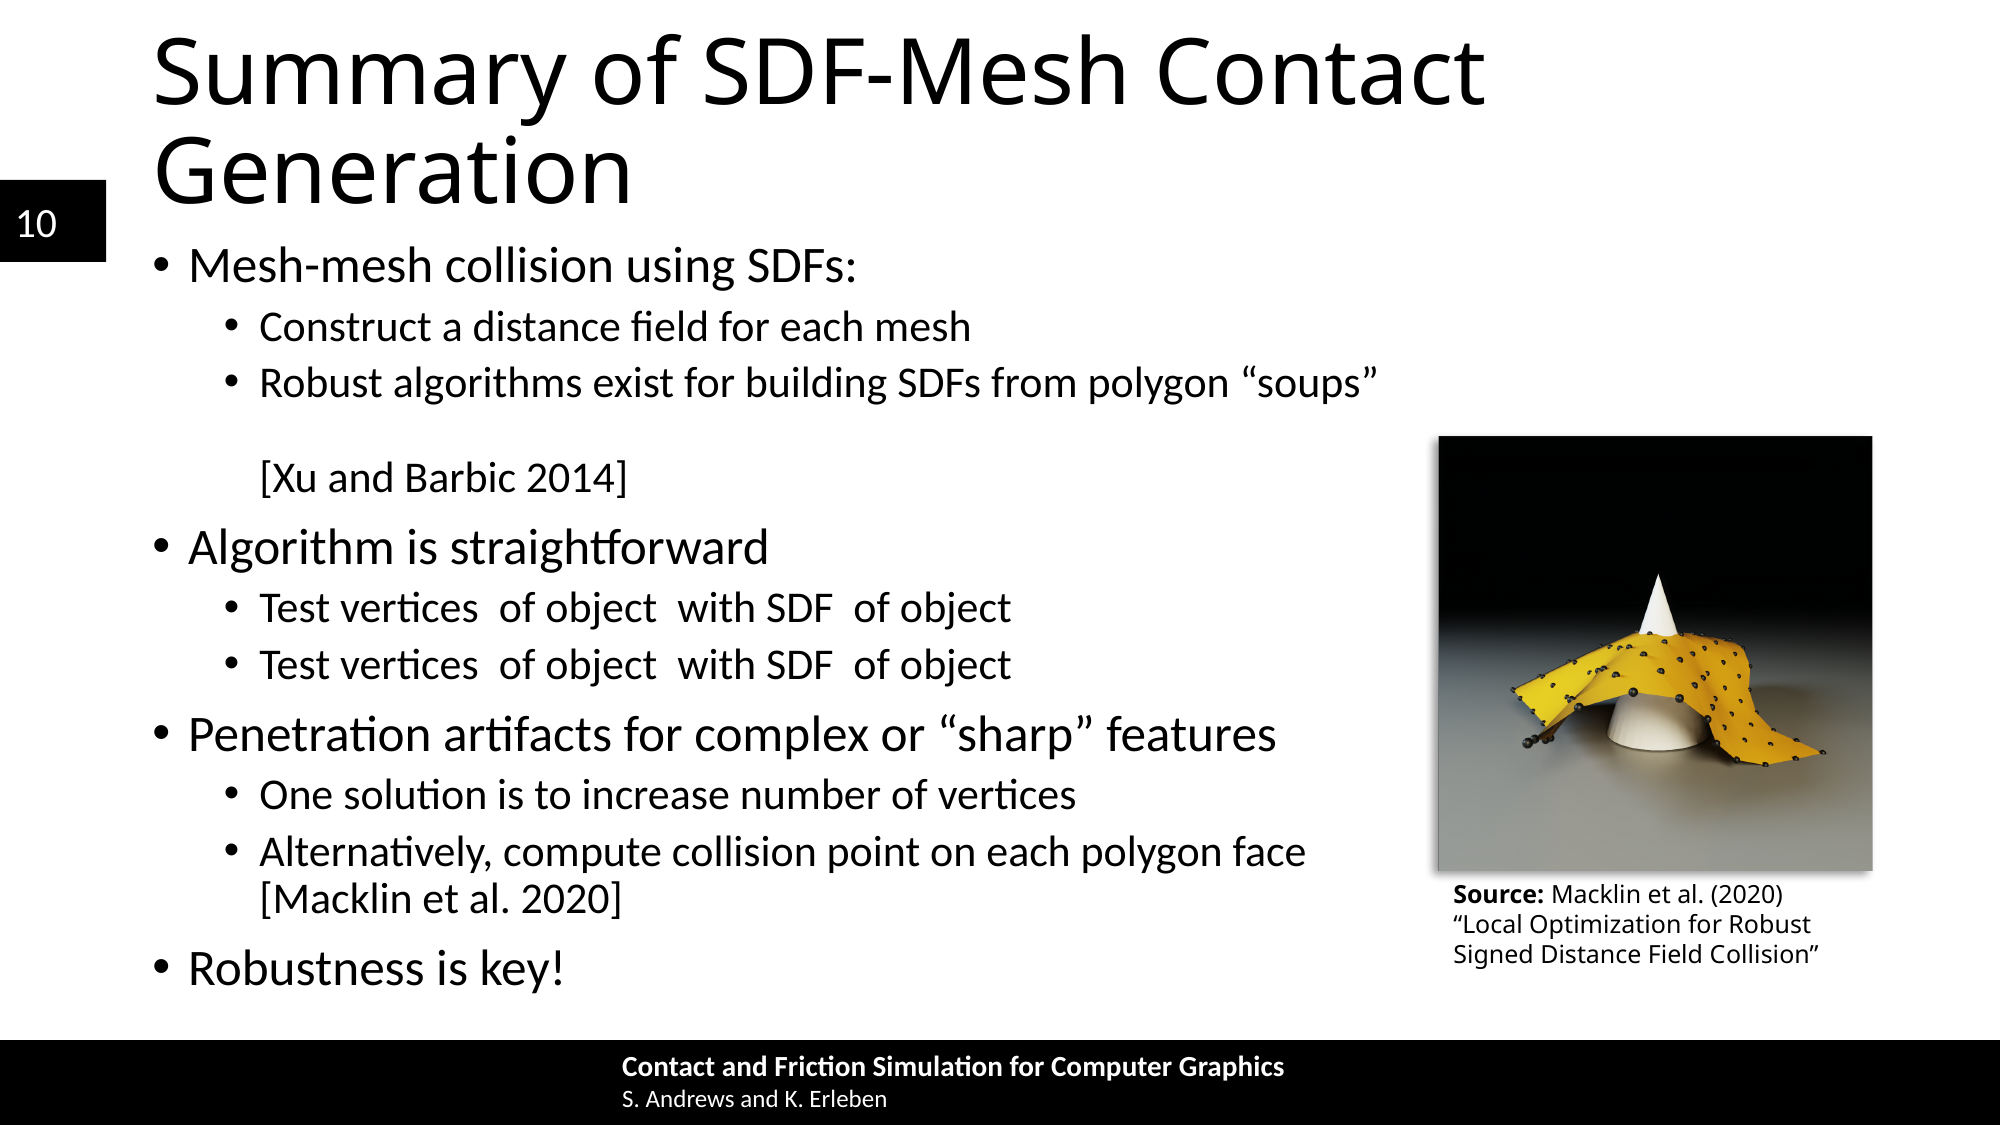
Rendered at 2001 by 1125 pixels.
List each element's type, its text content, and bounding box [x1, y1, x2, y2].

title Summary of SDF-Mesh Contact Generation [137, 59, 1863, 190]
picture [1438, 436, 1873, 871]
text_box Source: Macklin et al. (2020) “Local Optimization for Robust Signed Distance Field Collision” [1438, 871, 1873, 976]
